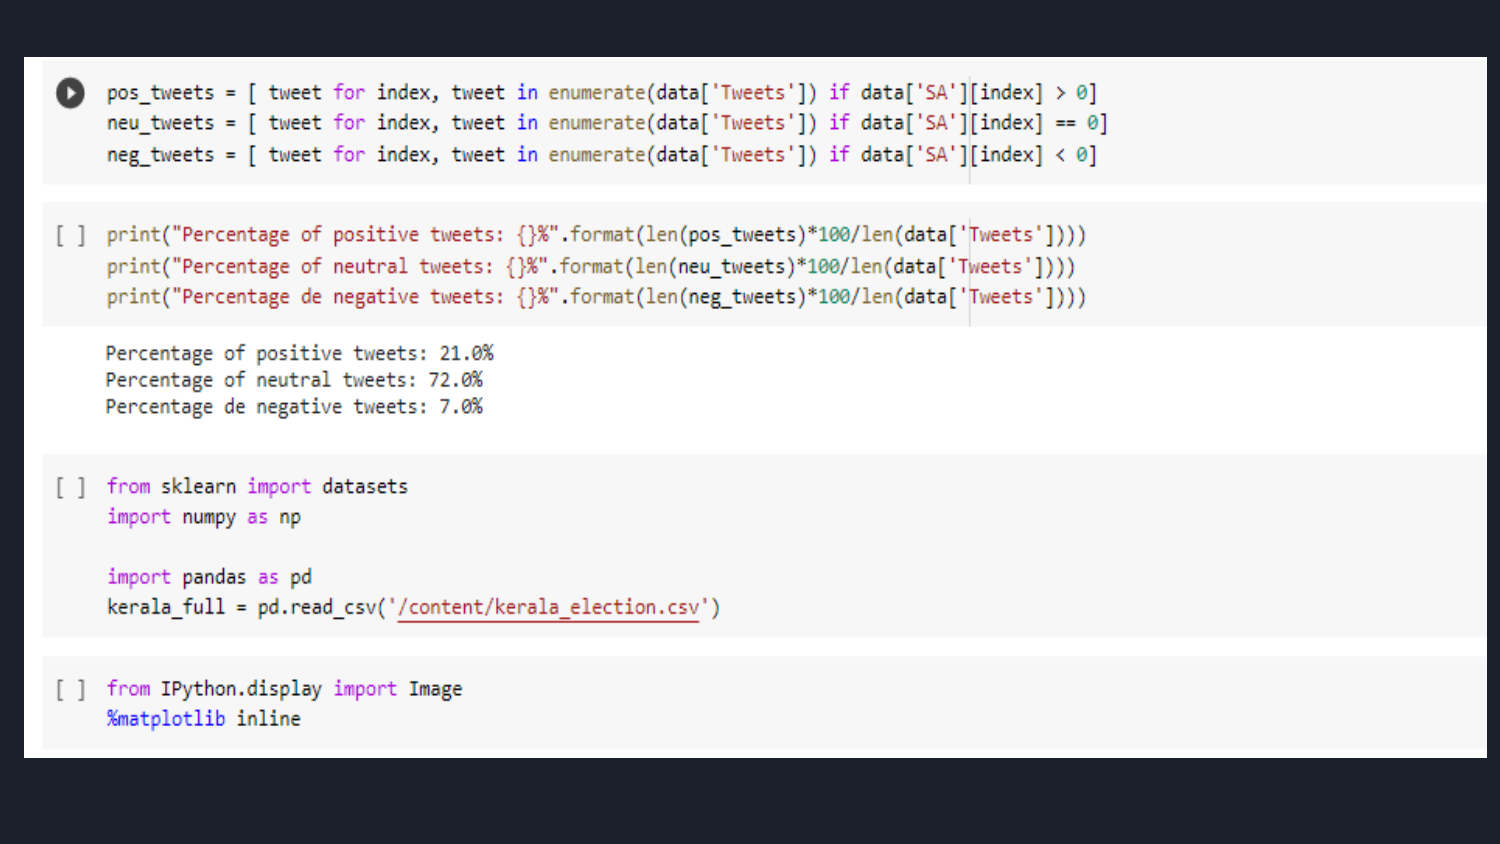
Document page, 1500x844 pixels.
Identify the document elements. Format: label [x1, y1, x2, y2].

picture [24, 57, 1488, 759]
